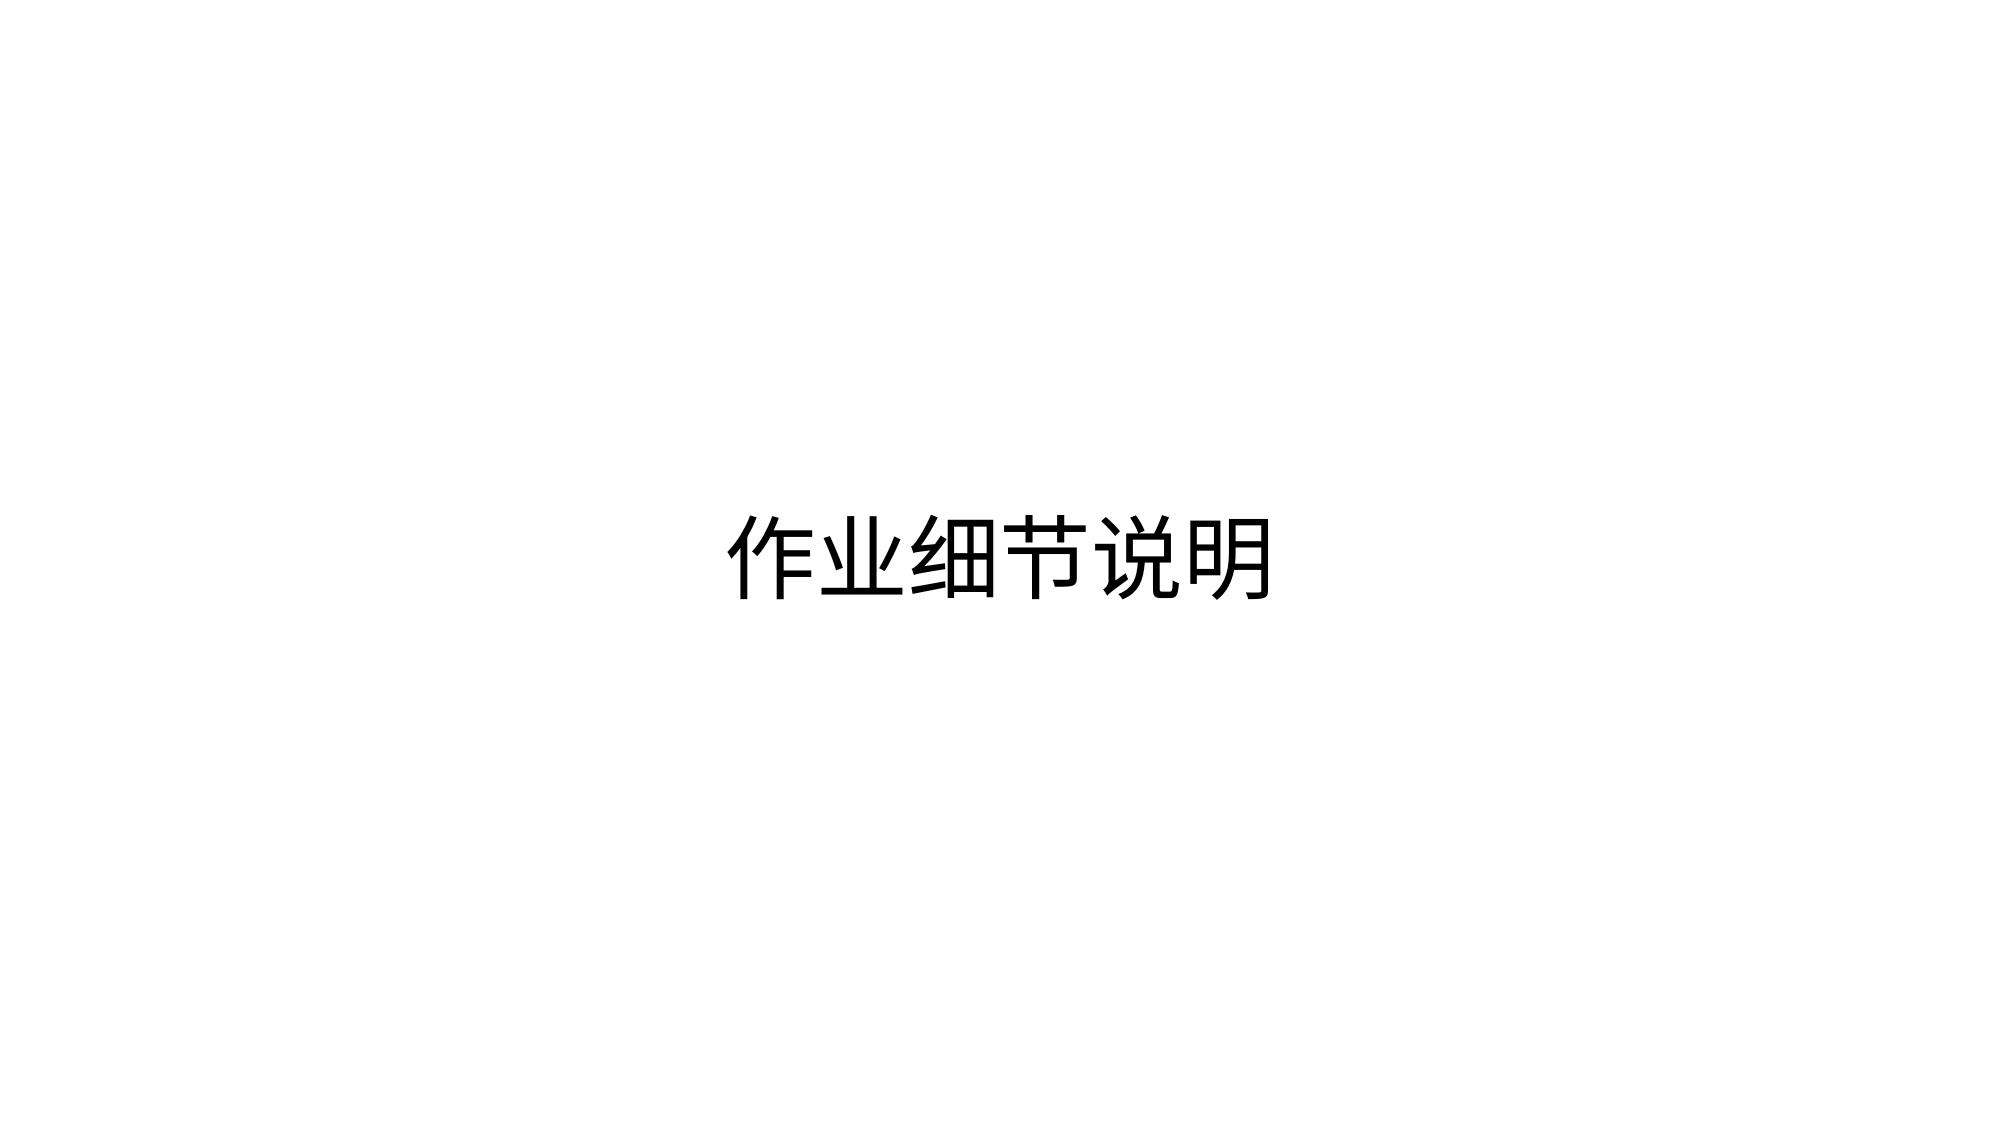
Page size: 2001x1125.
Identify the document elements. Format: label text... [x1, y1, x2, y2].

title 作业细节说明 [137, 453, 1863, 672]
